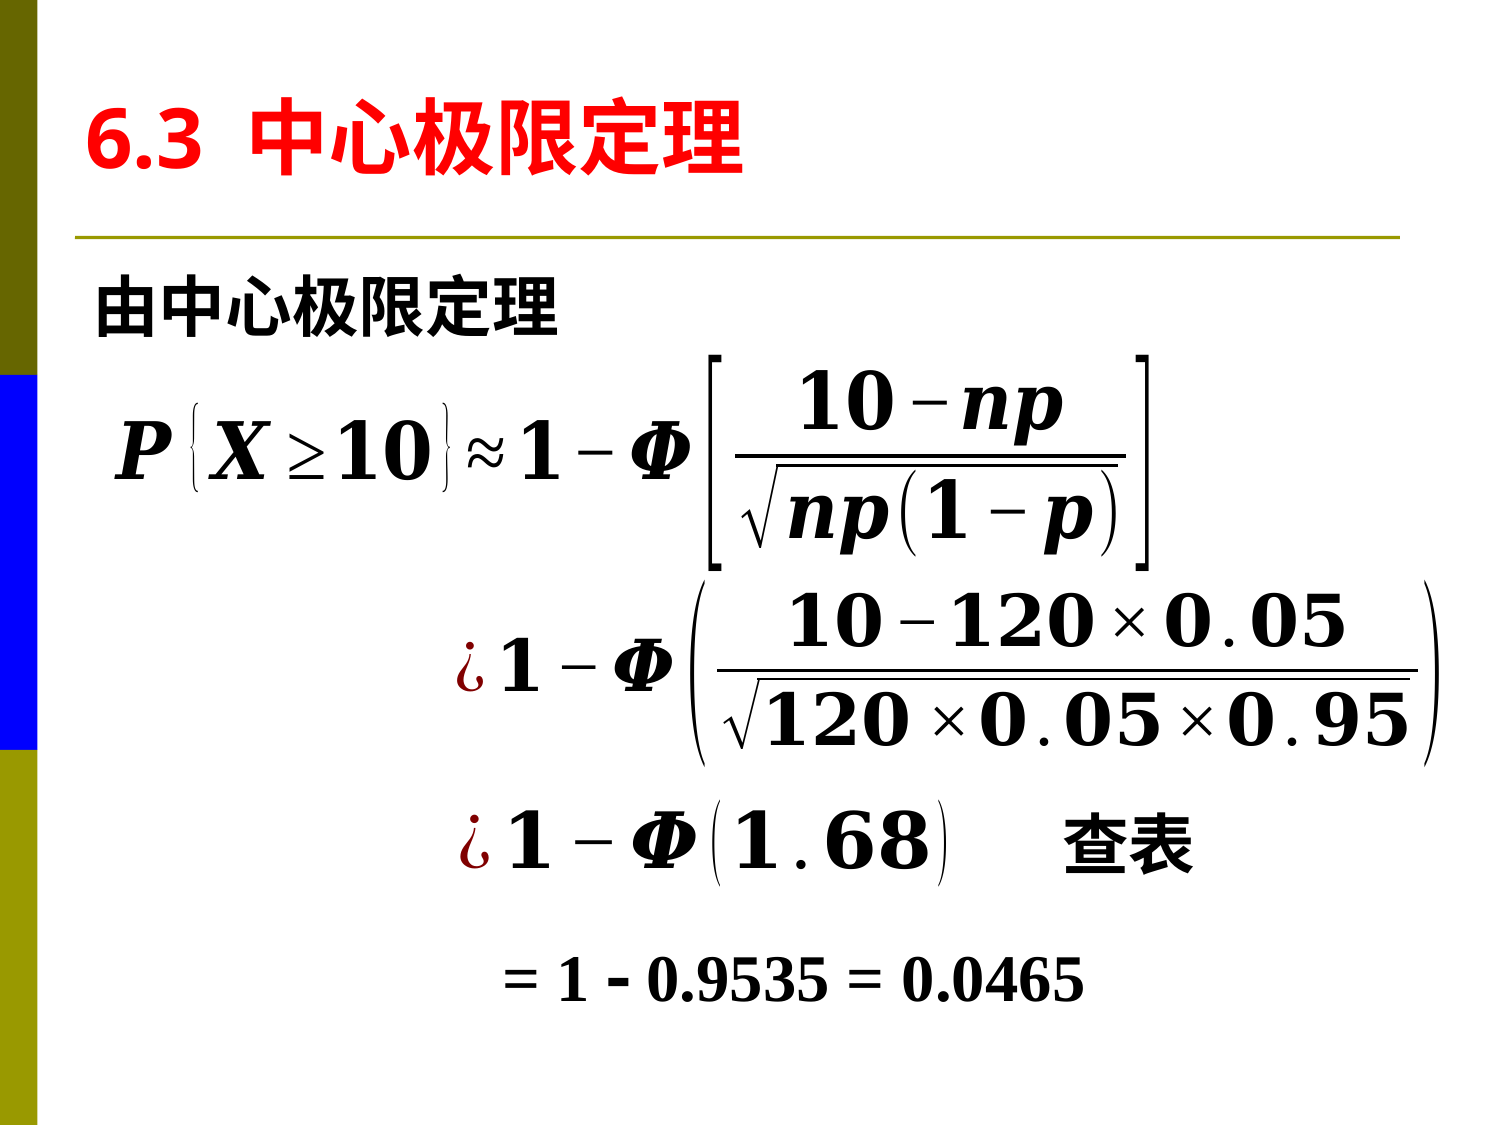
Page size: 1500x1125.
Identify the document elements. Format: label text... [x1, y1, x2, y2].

text_box 由中心极限定理 [77, 256, 590, 352]
text_box 查表 [1047, 795, 1226, 891]
text_box = 1  0.9535 = 0.0465 [487, 927, 1102, 1022]
text_box 6.3 中心极限定理 [70, 78, 779, 193]
